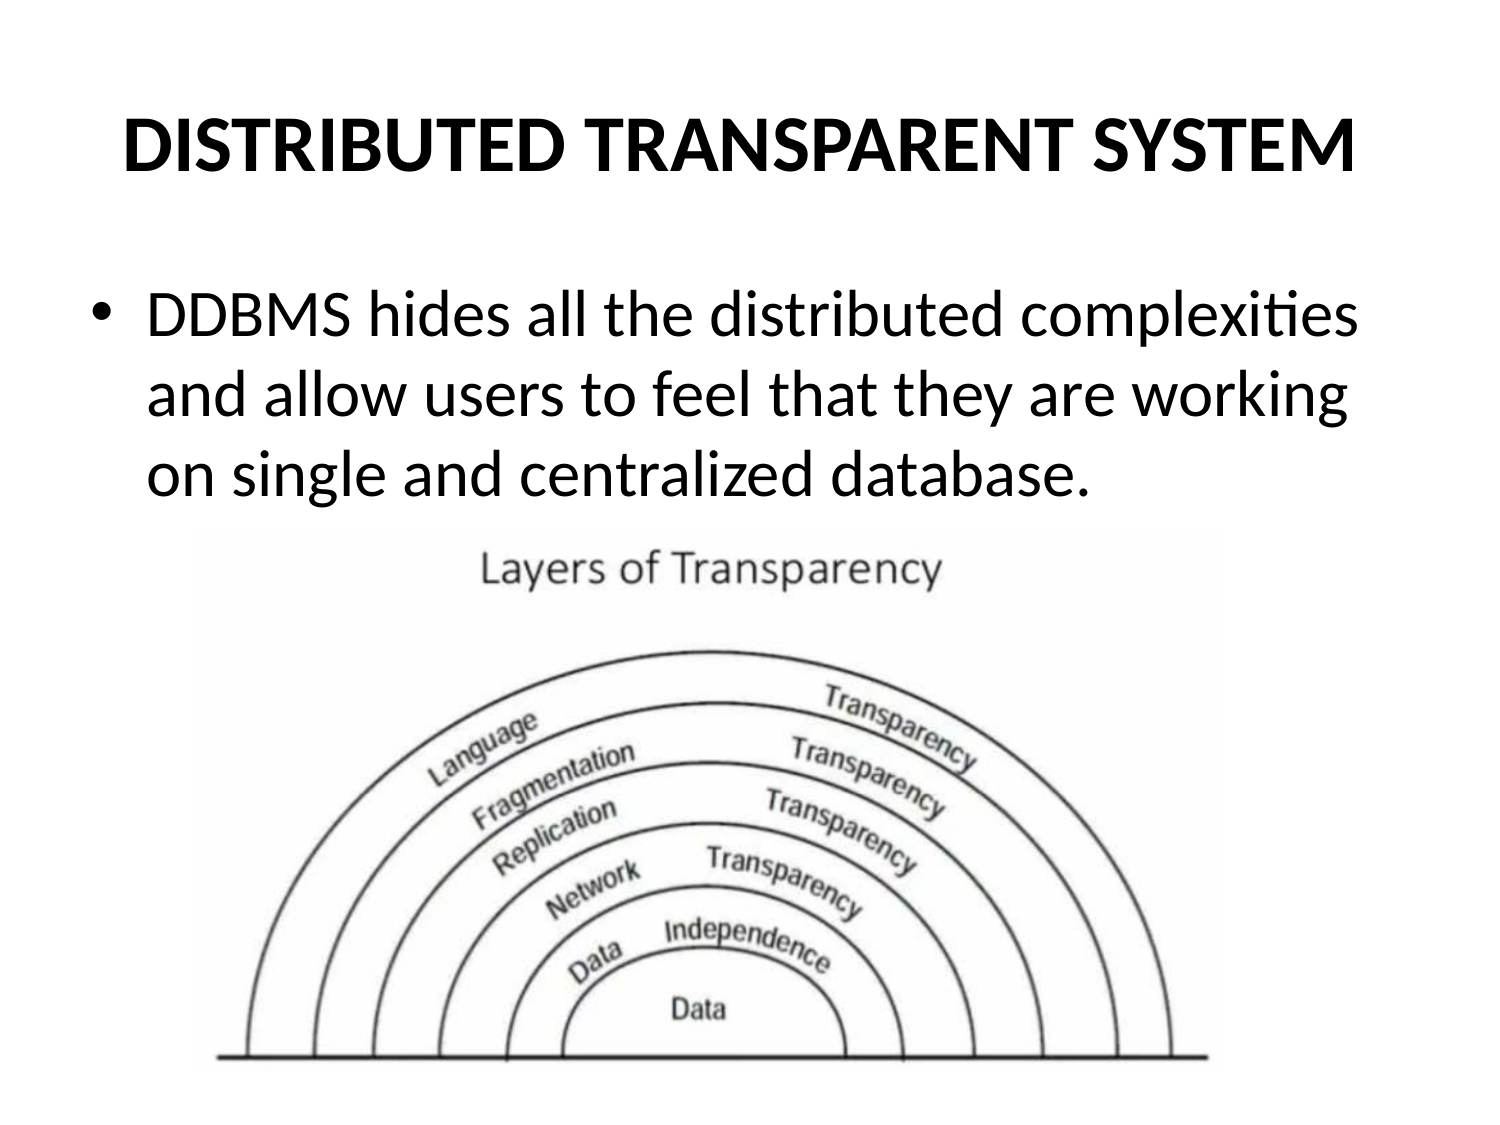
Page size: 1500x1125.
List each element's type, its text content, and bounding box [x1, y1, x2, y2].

title DISTRIBUTED TRANSPARENT SYSTEM [75, 45, 1425, 233]
list DDBMS hides all the distributed complexities and allow users to feel that they are working on single and centralized database. [75, 262, 1425, 1005]
picture [105, 527, 1291, 1094]
